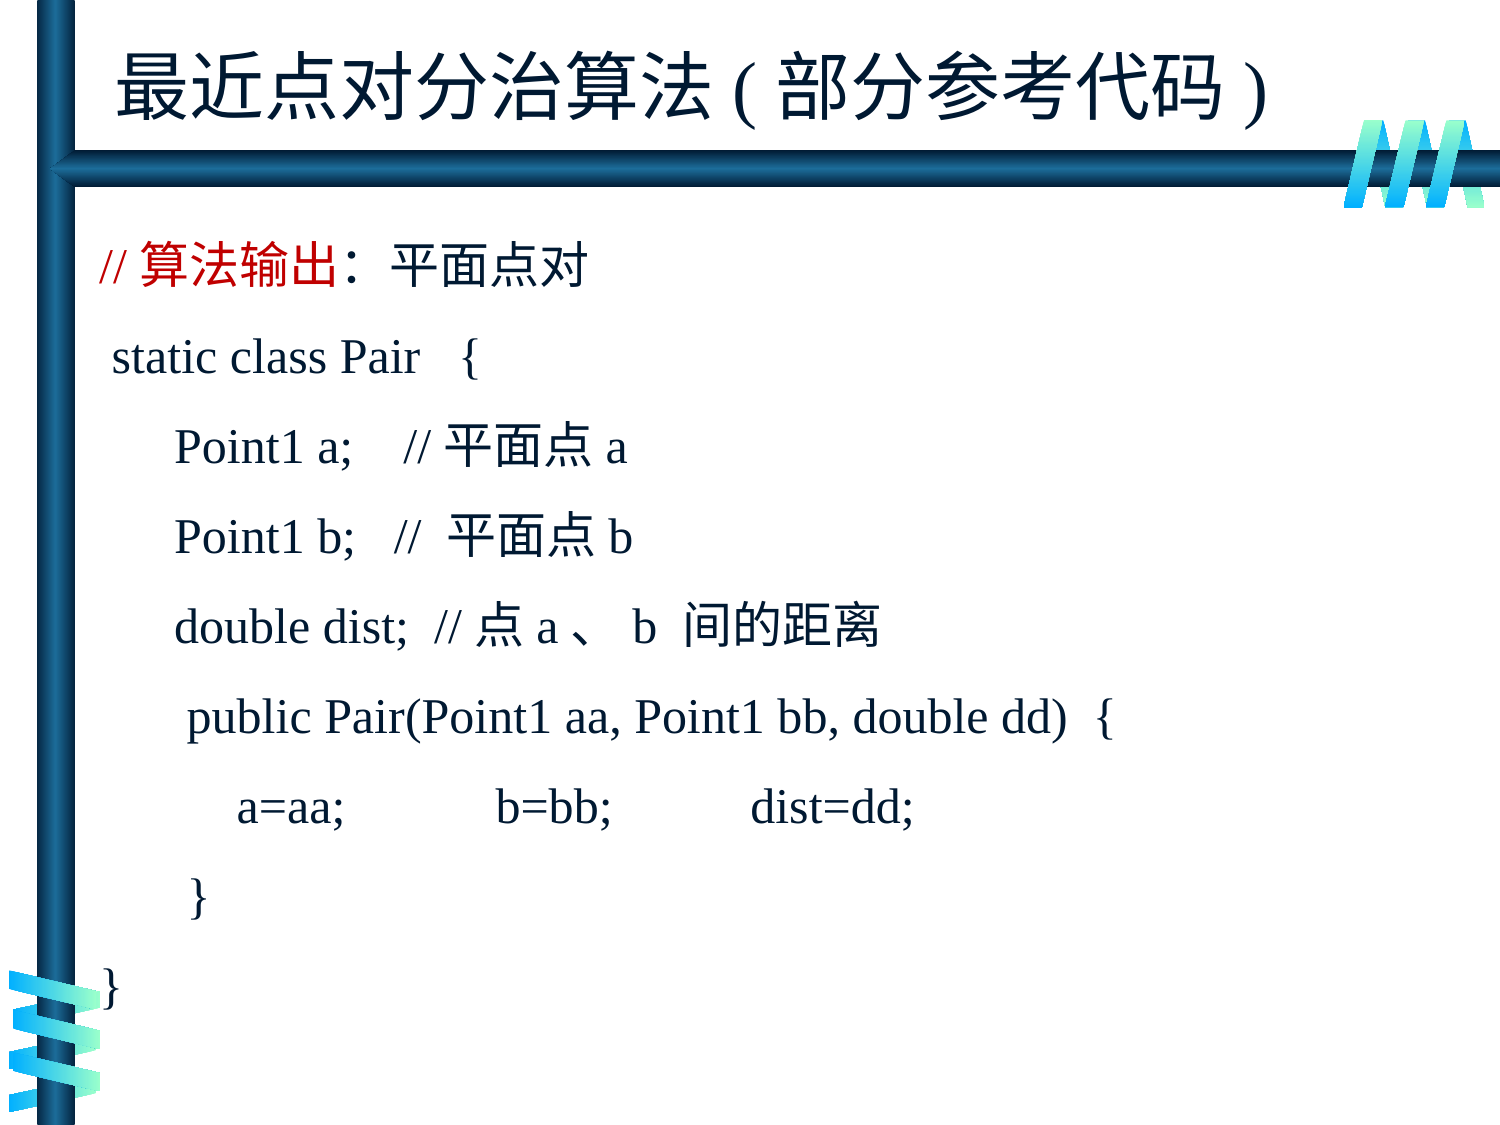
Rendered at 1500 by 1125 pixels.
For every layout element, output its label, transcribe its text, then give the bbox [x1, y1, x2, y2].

list //算法输出：平面点对 static class Pair { Point1 a; //平面点a Point1 b; // 平面点b double dist; //点a、b 间的距离 public Pair(Point1 aa, Point1 bb, double dd) { a=aa; b=bb; dist=dd; } } [84, 196, 1489, 1001]
title 最近点对分治算法(部分参考代码) [99, 24, 1475, 138]
